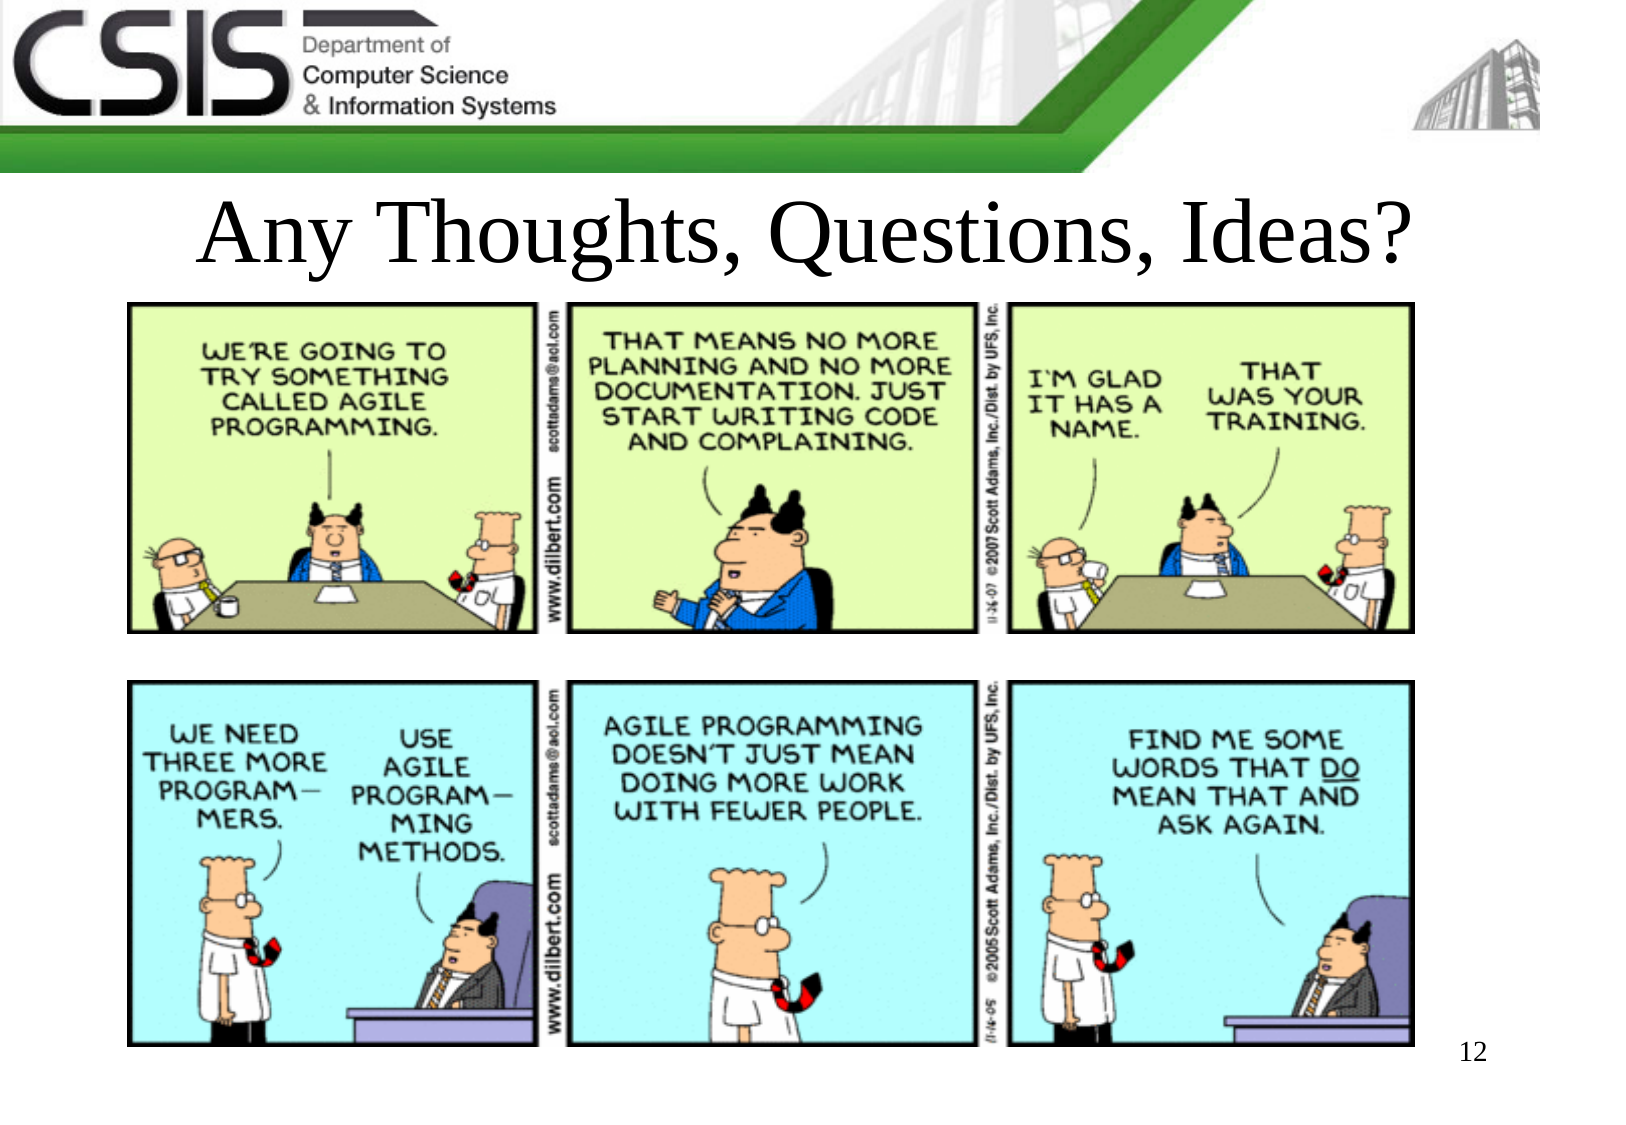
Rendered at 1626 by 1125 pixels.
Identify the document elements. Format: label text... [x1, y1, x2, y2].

picture [127, 302, 1416, 634]
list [0, 0, 1540, 173]
picture [127, 680, 1416, 1048]
title Any Thoughts, Questions, Ideas? [115, 181, 1498, 280]
slide_number 11 [1164, 1024, 1504, 1101]
